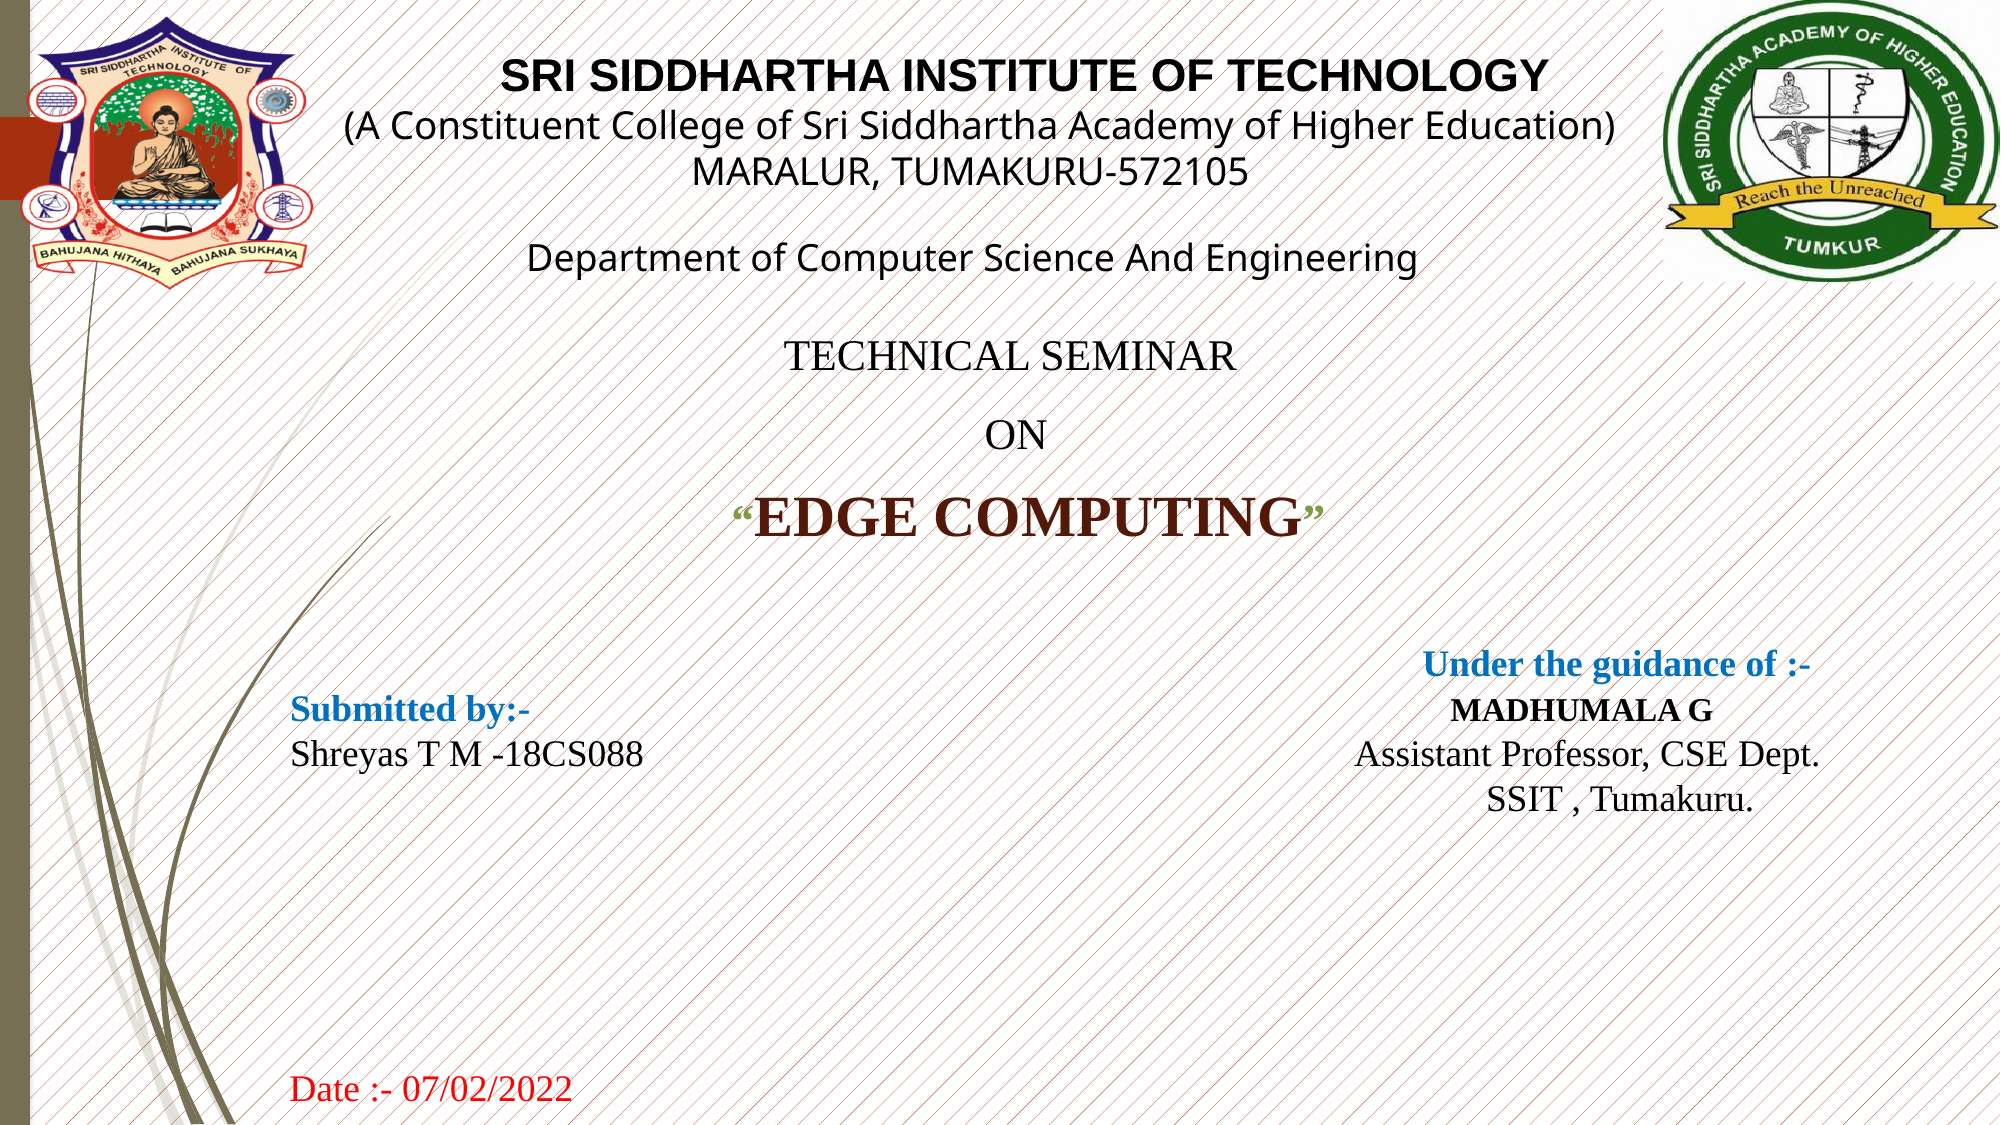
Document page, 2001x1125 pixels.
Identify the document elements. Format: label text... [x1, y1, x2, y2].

text_box TECHNICAL SEMINAR ON [660, 293, 1361, 466]
text_box Under the guidance of :- MADHUMALA G Assistant Professor, CSE Dept. SSIT , Tumakuru. [1264, 631, 1836, 827]
picture [0, 0, 333, 306]
text_box Department of Computer Science And Engineering [442, 226, 1435, 286]
text_box “EDGE COMPUTING” [75, 470, 1867, 556]
text_box Submitted by:- Shreyas T M -18CS088 [275, 631, 659, 827]
text_box (A Constituent College of Sri Siddhartha Academy of Higher Education) MARALUR, TUMAKURU-572105 [336, 93, 1631, 201]
picture [1663, 0, 2000, 283]
text_box Date :- 07/02/2022 [274, 1056, 589, 1117]
text_box SRI SIDDHARTHA INSTITUTE OF TECHNOLOGY [336, 37, 1565, 93]
